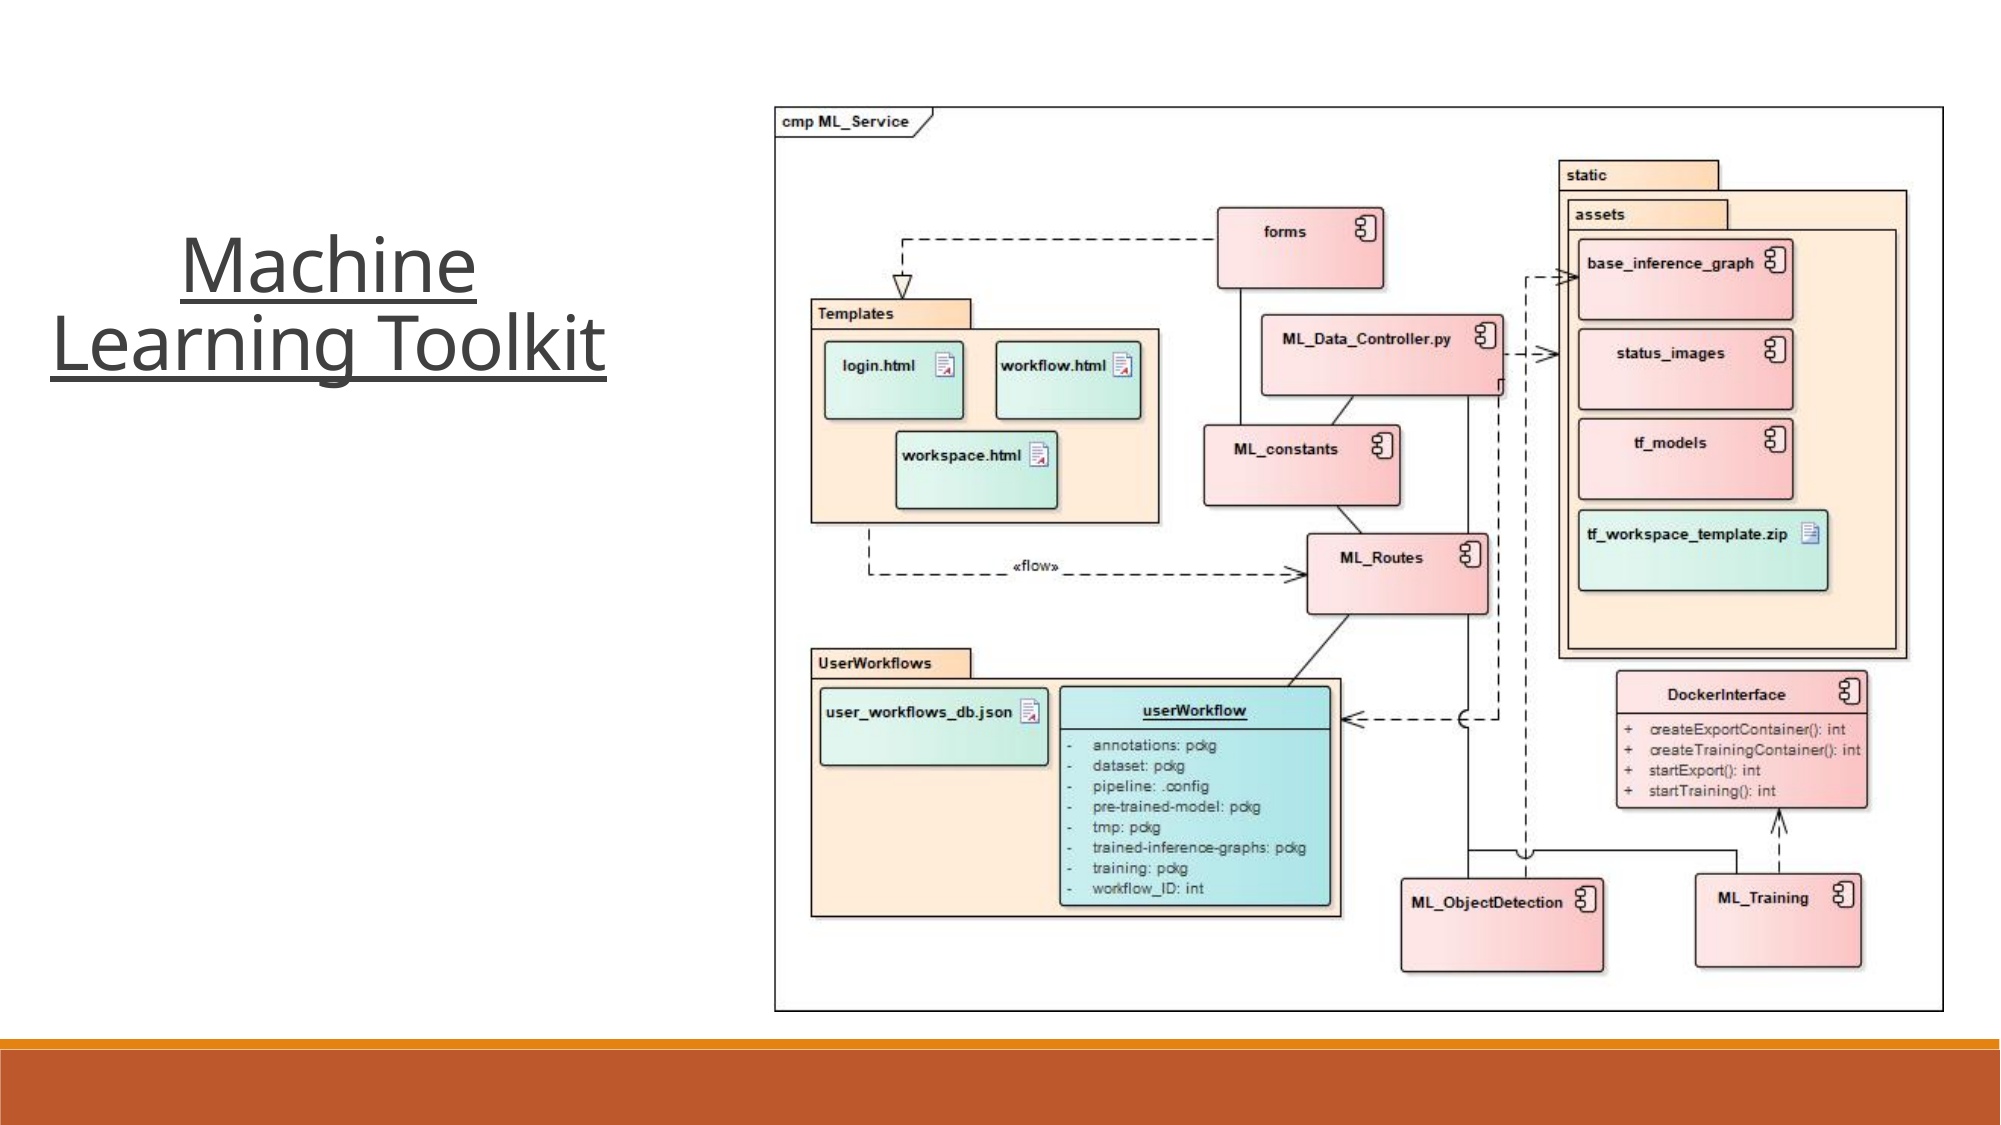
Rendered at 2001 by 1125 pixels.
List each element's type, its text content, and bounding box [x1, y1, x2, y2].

picture [773, 104, 1944, 1013]
title Machine Learning Toolkit [34, 155, 622, 394]
